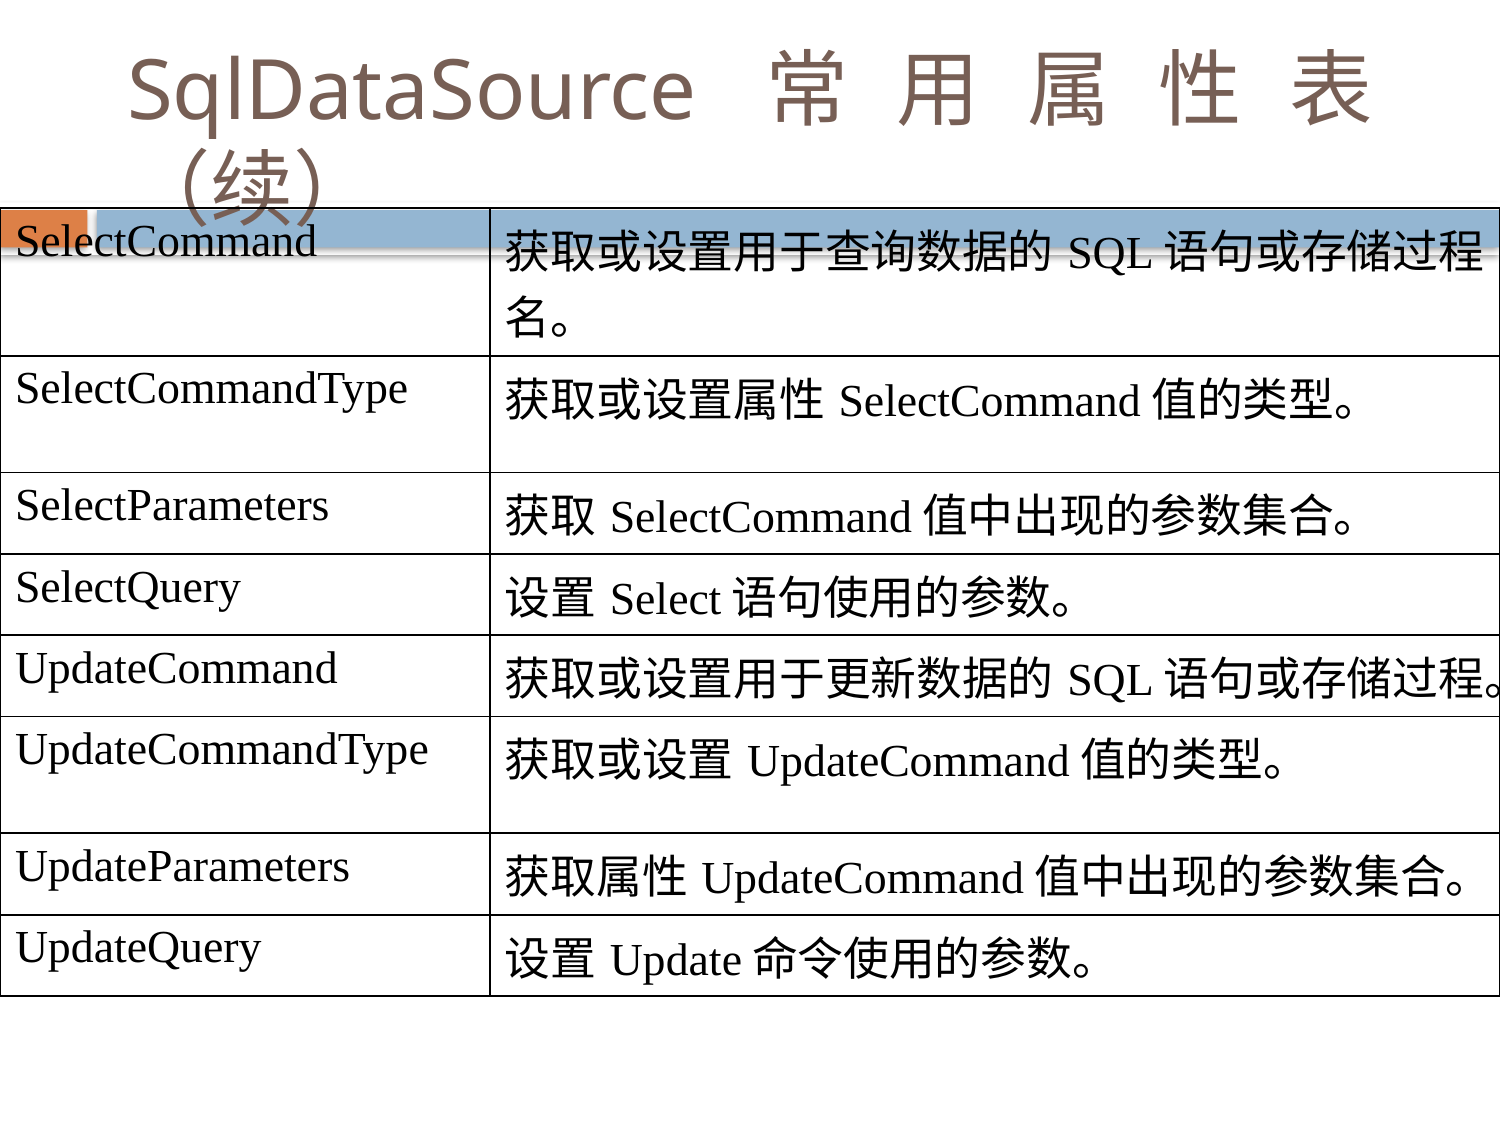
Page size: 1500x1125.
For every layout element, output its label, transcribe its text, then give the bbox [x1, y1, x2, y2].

table_cell UpdateCommandType [1, 717, 489, 832]
table_cell 设置Select语句使用的参数。 [491, 555, 1499, 634]
table_cell 获取或设置UpdateCommand值的类型。 [491, 717, 1499, 832]
table_cell 获取或设置用于更新数据的SQL语句或存储过程。 [491, 636, 1499, 716]
table_cell 设置Update命令使用的参数。 [491, 916, 1499, 995]
table_header 获取或设置用于查询数据的SQL语句或存储过程名。 [491, 209, 1499, 355]
slide_number 15 [1080, 31, 1394, 106]
table_cell SelectCommandType [1, 357, 489, 472]
table_cell 获取SelectCommand值中出现的参数集合。 [491, 473, 1499, 553]
table_cell UpdateCommand [1, 636, 489, 716]
table_cell SelectParameters [1, 473, 489, 553]
table_cell SelectQuery [1, 555, 489, 634]
table_cell 获取或设置属性SelectCommand值的类型。 [491, 357, 1499, 472]
table_cell UpdateParameters [1, 834, 489, 914]
table_cell UpdateQuery [1, 916, 489, 995]
title SqlDataSource常用属性表（续） [112, 42, 1388, 207]
table_header SelectCommand [1, 209, 489, 355]
table_cell 获取属性UpdateCommand值中出现的参数集合。 [491, 834, 1499, 914]
